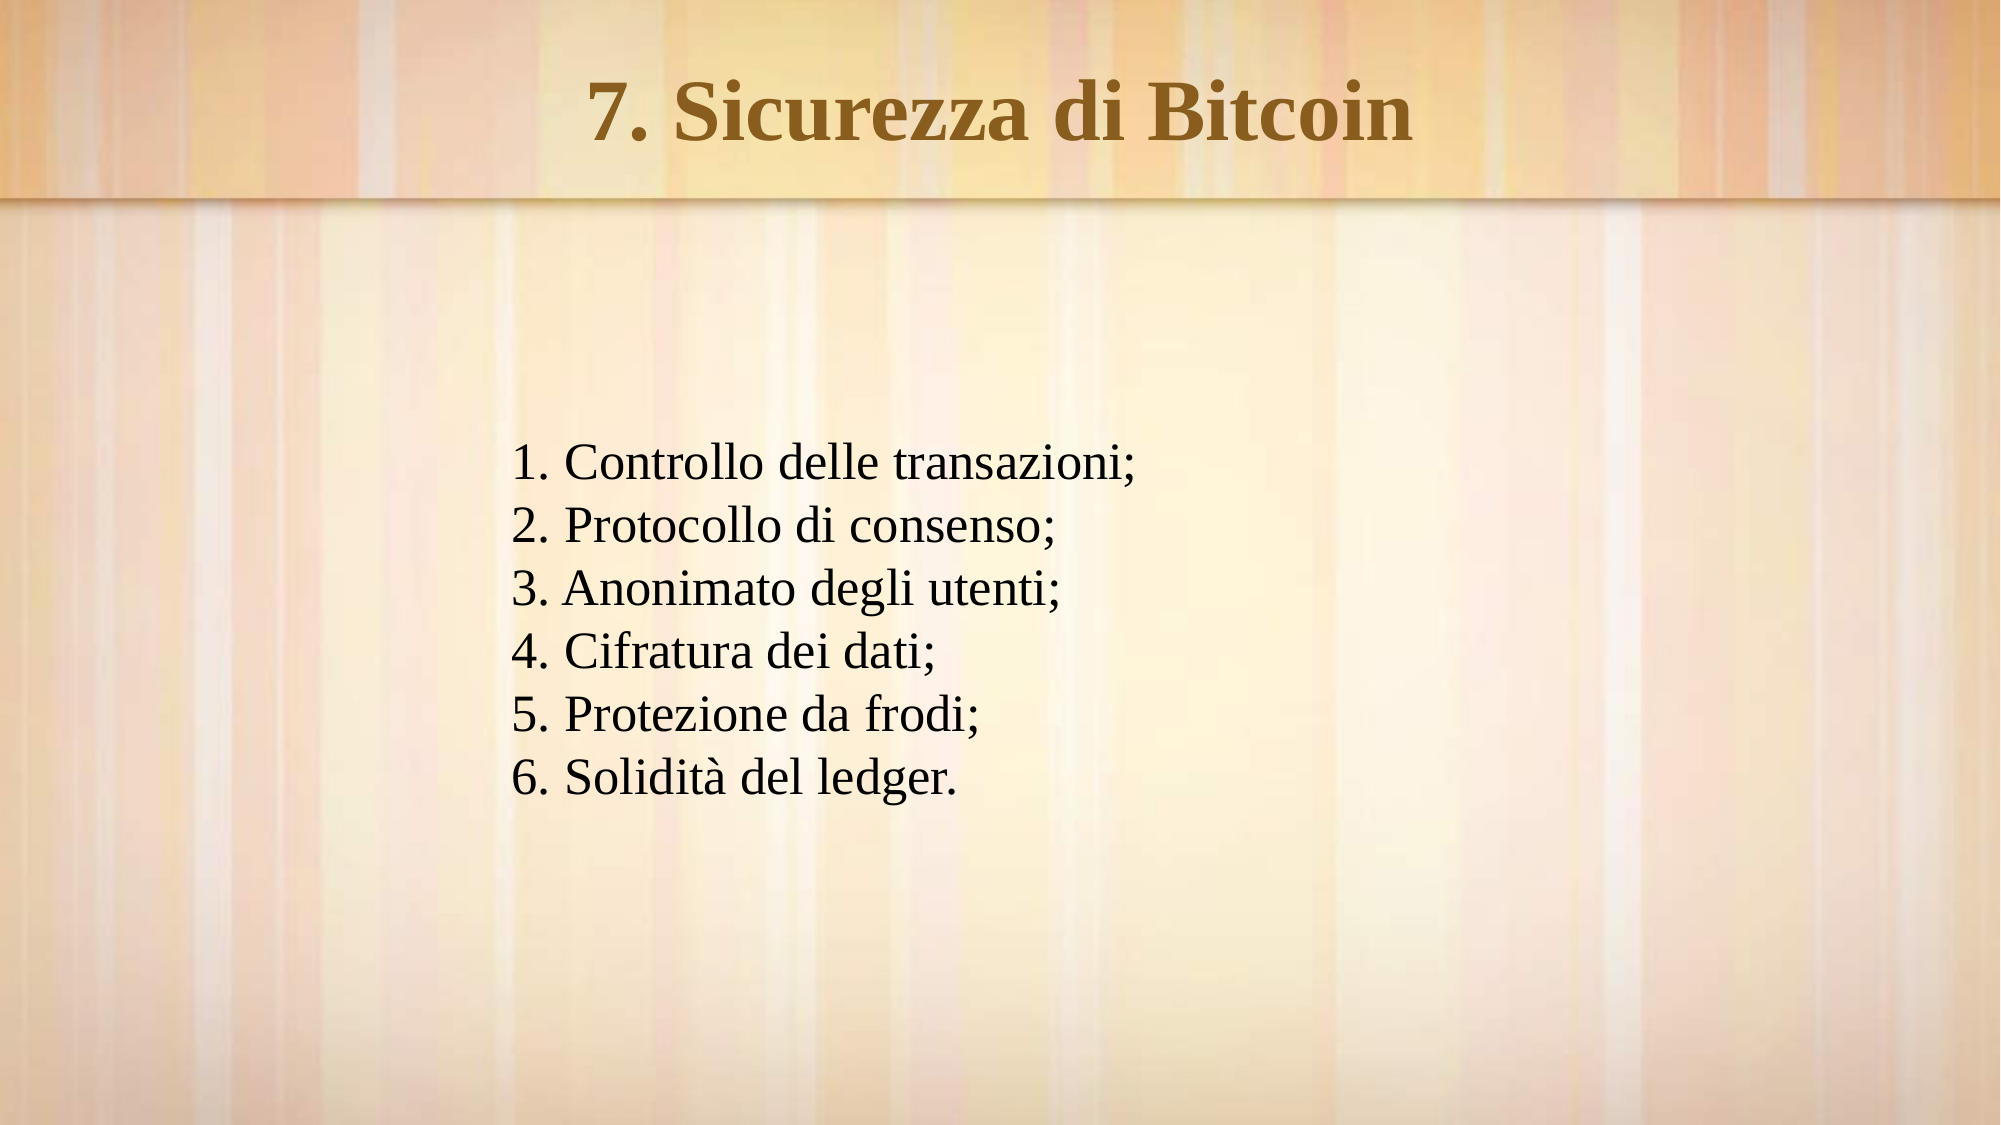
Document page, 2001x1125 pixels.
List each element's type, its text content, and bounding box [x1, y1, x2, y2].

picture [0, 0, 2001, 1125]
title 7. Sicurezza di Bitcoin [151, 19, 1849, 192]
text_box 1. Controllo delle transazioni; 2. Protocollo di consenso; 3. Anonimato degli utenti; 4. Cifratura dei dati; 5. Protezione da frodi; 6. Solidità del ledger. [496, 374, 1154, 813]
